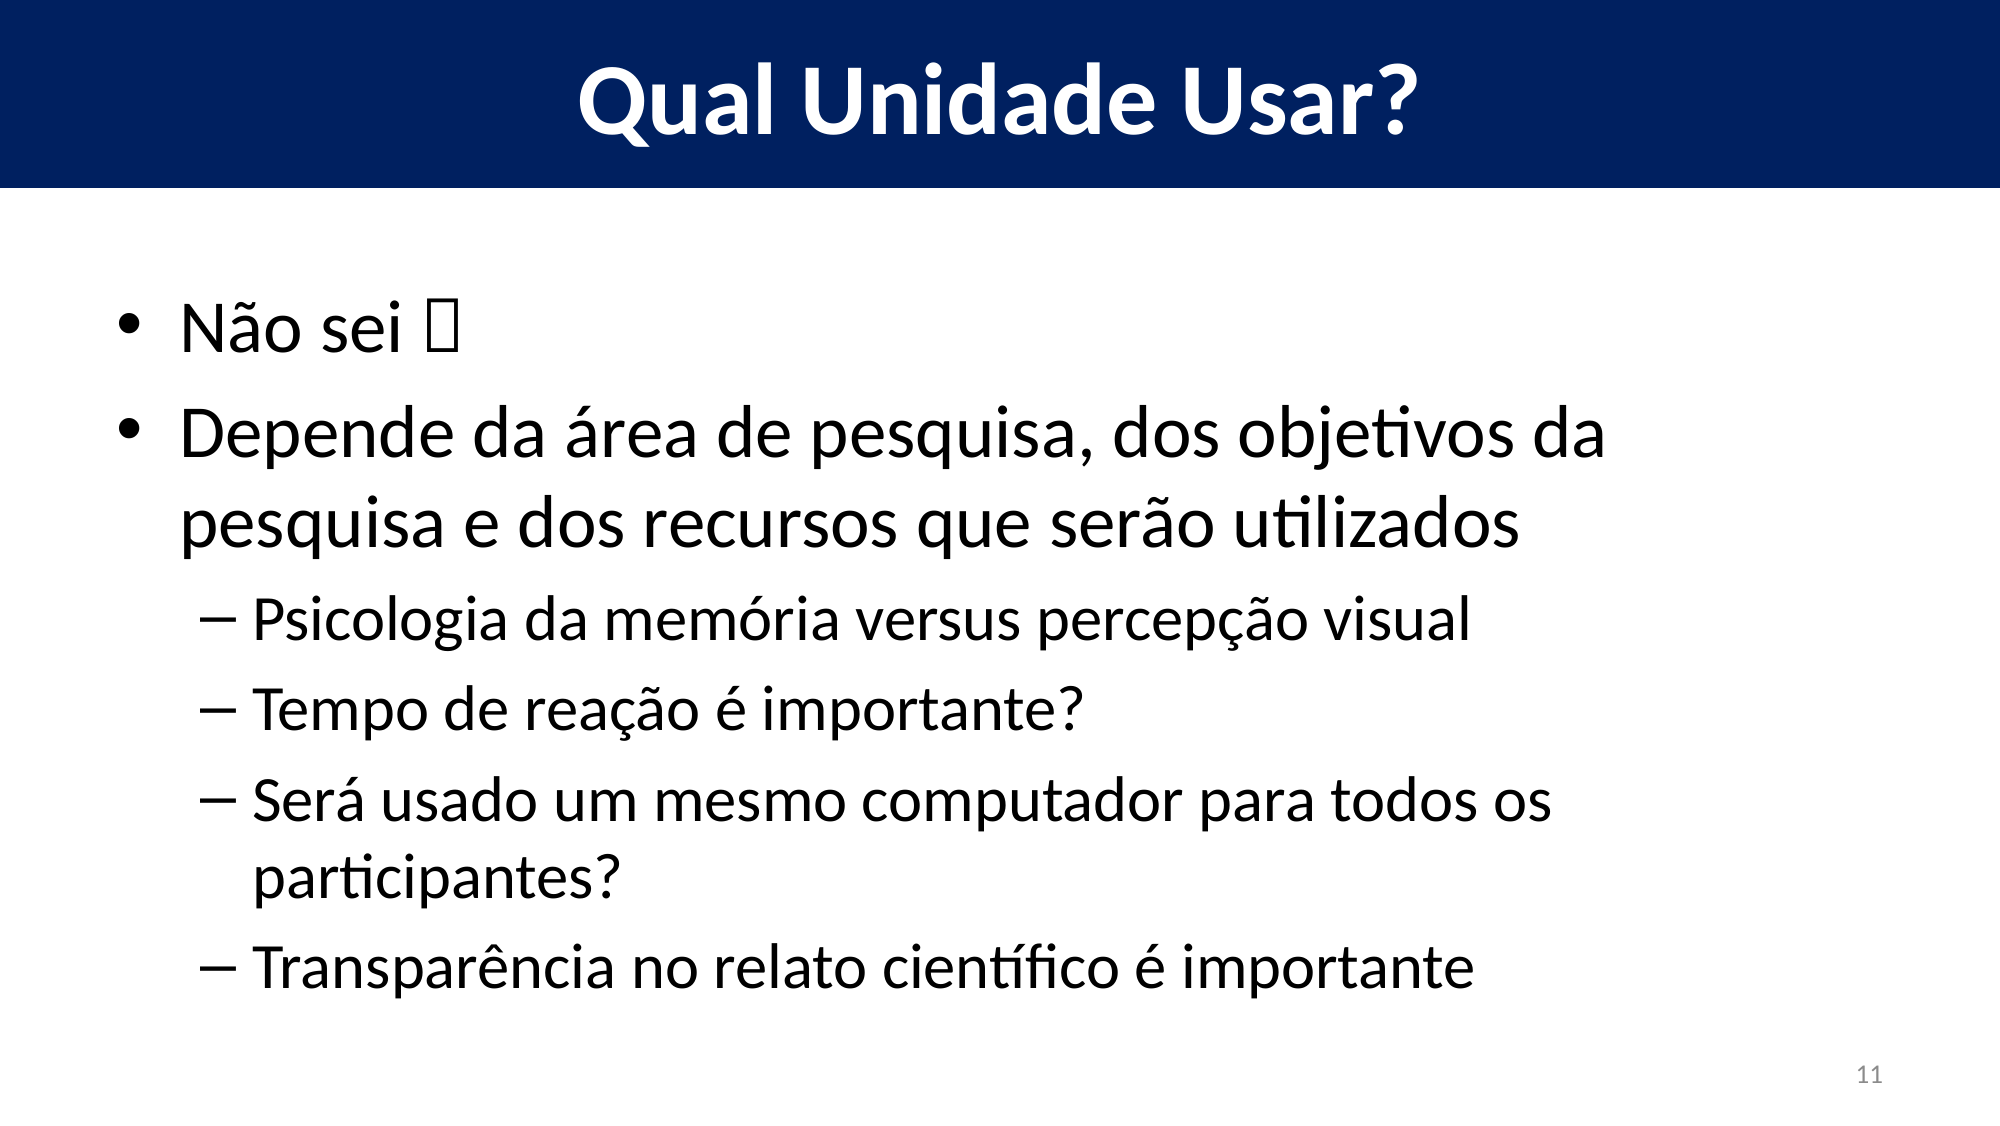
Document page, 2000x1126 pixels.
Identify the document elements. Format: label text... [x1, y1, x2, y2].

slide_number 11 [1433, 1042, 1900, 1103]
list Não sei  Depende da área de pesquisa, dos objetivos da pesquisa e dos recursos que serão utilizados Psicologia da memória versus percepção visual Tempo de reação é importante? Será usado um mesmo computador para todos os participantes? Transparência no relato científico é importante [99, 269, 1879, 1032]
title Qual Unidade Usar? [0, 0, 2000, 188]
